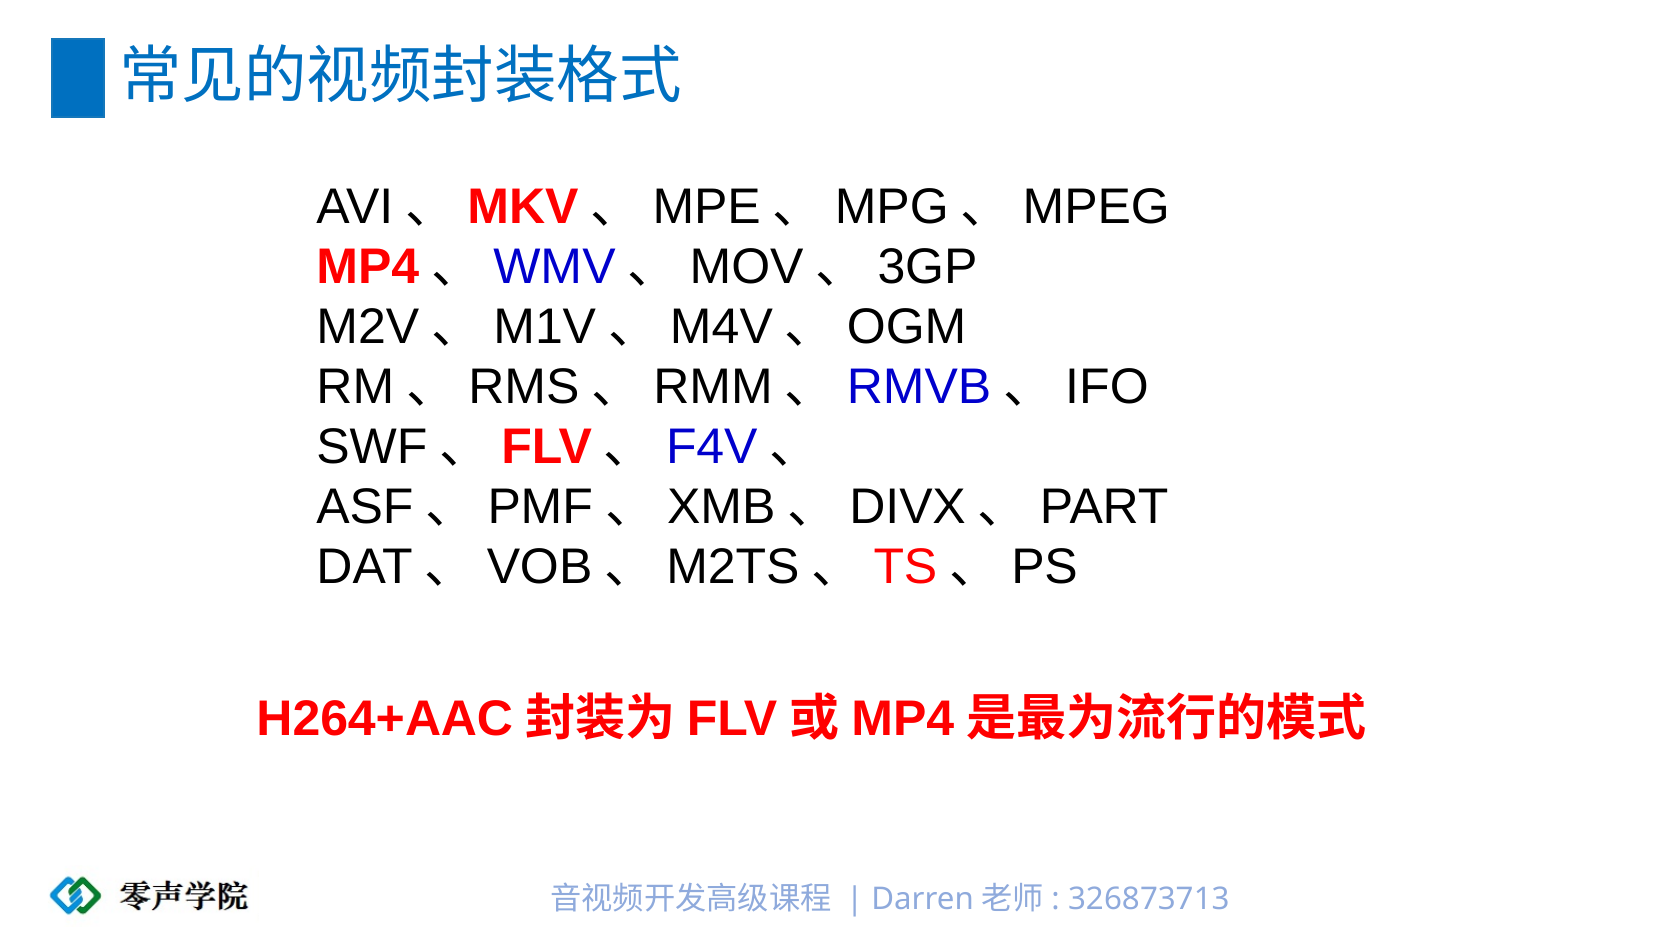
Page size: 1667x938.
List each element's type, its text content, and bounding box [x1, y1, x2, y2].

text_box H264+AAC封装为FLV或MP4是最为流行的模式 [241, 677, 1381, 753]
text_box AVI、MKV、MPE、MPG、MPEG MP4、WMV、MOV、3GP M2V、M1V、M4V、OGM RM、RMS、RMM、RMVB、IFO SWF、FLV、F4V、 ASF、PMF、XMB、DIVX、PART DAT、VOB、M2TS、TS、PS [301, 166, 1294, 646]
title 常见的视频封装格式 [104, 37, 1615, 118]
picture [41, 865, 259, 927]
